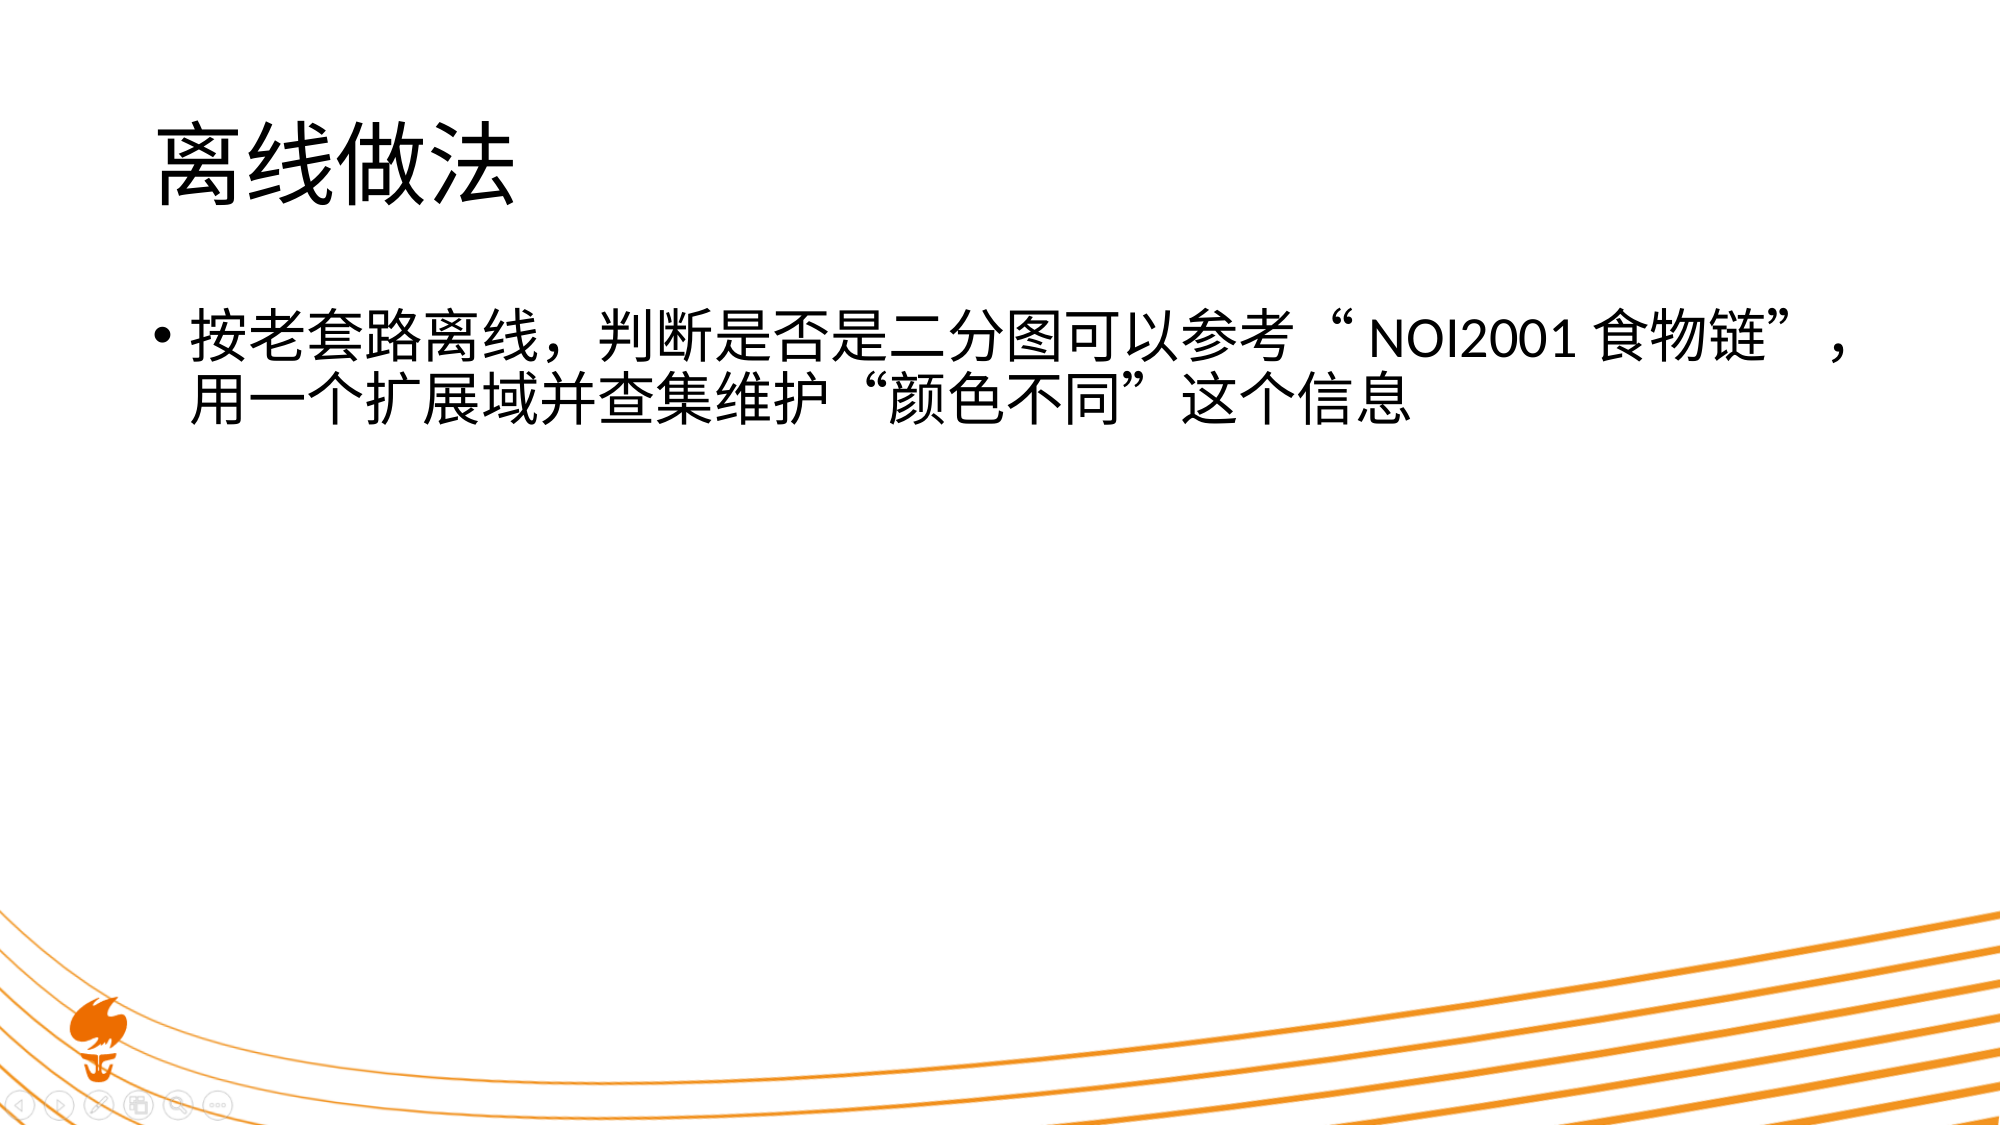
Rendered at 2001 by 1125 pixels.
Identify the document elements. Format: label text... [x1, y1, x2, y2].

picture [0, 0, 2000, 1125]
list 按老套路离线，判断是否是二分图可以参考“NOI2001食物链”，用一个扩展域并查集维护“颜色不同”这个信息 [137, 299, 1863, 1014]
title 离线做法 [137, 59, 1863, 278]
